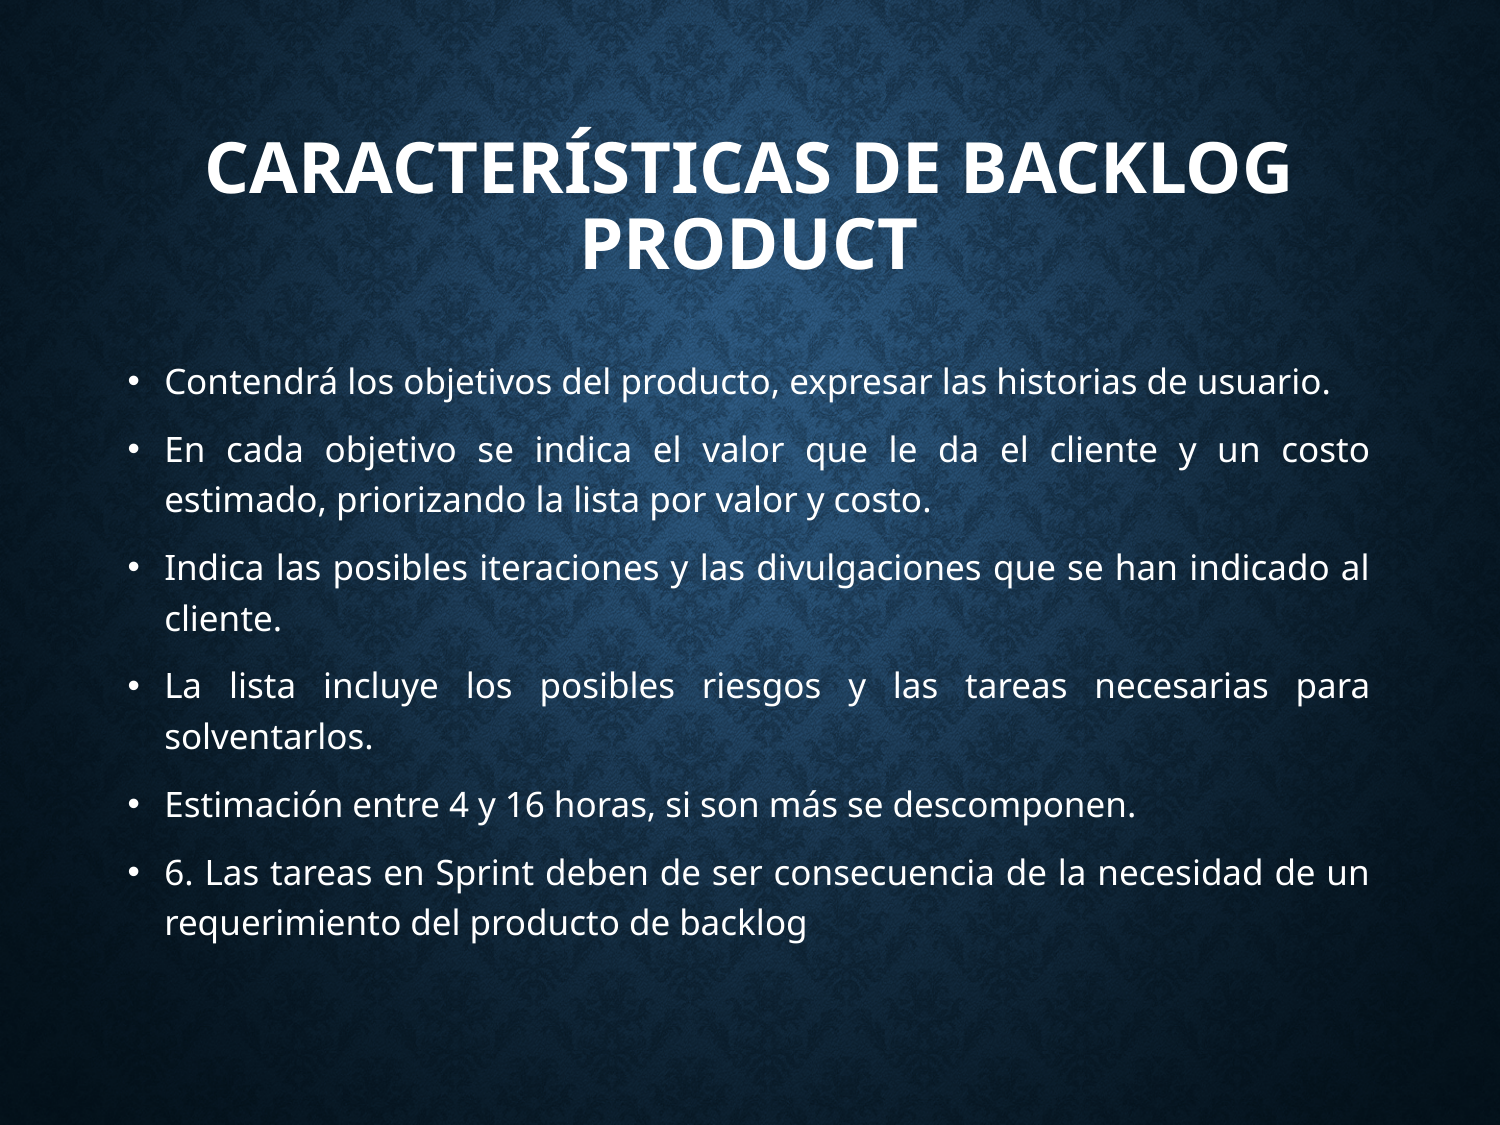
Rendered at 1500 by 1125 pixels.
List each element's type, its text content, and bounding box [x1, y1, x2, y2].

title Características de Backlog Product [112, 99, 1387, 318]
list Contendrá los objetivos del producto, expresar las historias de usuario. En cada objetivo se indica el valor que le da el cliente y un costo estimado, priorizando la lista por valor y costo. Indica las posibles iteraciones y las divulgaciones que se han indicado al cliente. La lista incluye los posibles riesgos y las tareas necesarias para solventarlos. Estimación entre 4 y 16 horas, si son más se descomponen. 6. Las tareas en Sprint deben de ser consecuencia de la necesidad de un requerimiento del producto de backlog [112, 343, 1387, 950]
